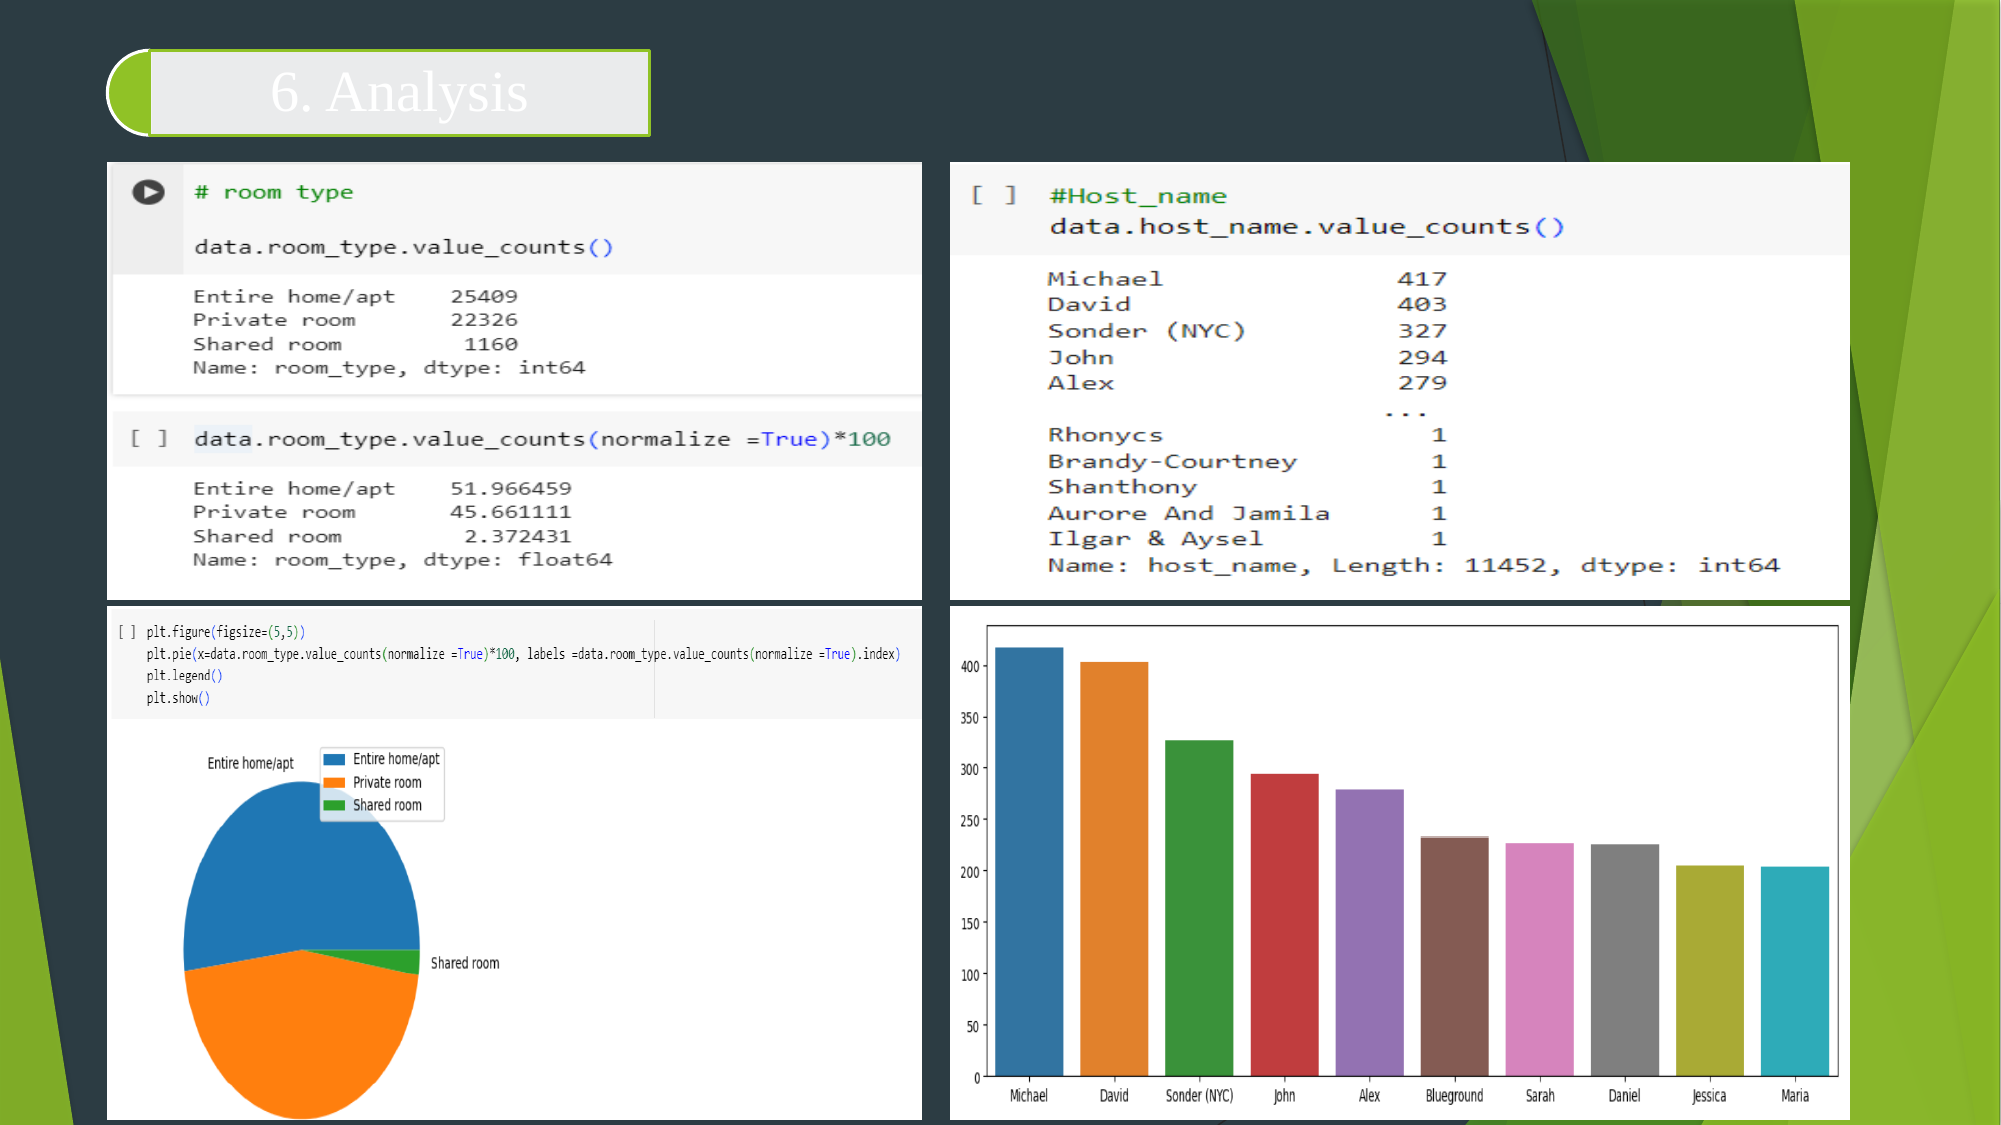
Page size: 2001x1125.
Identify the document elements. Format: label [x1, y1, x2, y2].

picture [949, 606, 1851, 1120]
picture [949, 161, 1851, 601]
picture [106, 161, 922, 601]
picture [106, 606, 922, 1120]
text_box [106, 49, 651, 136]
